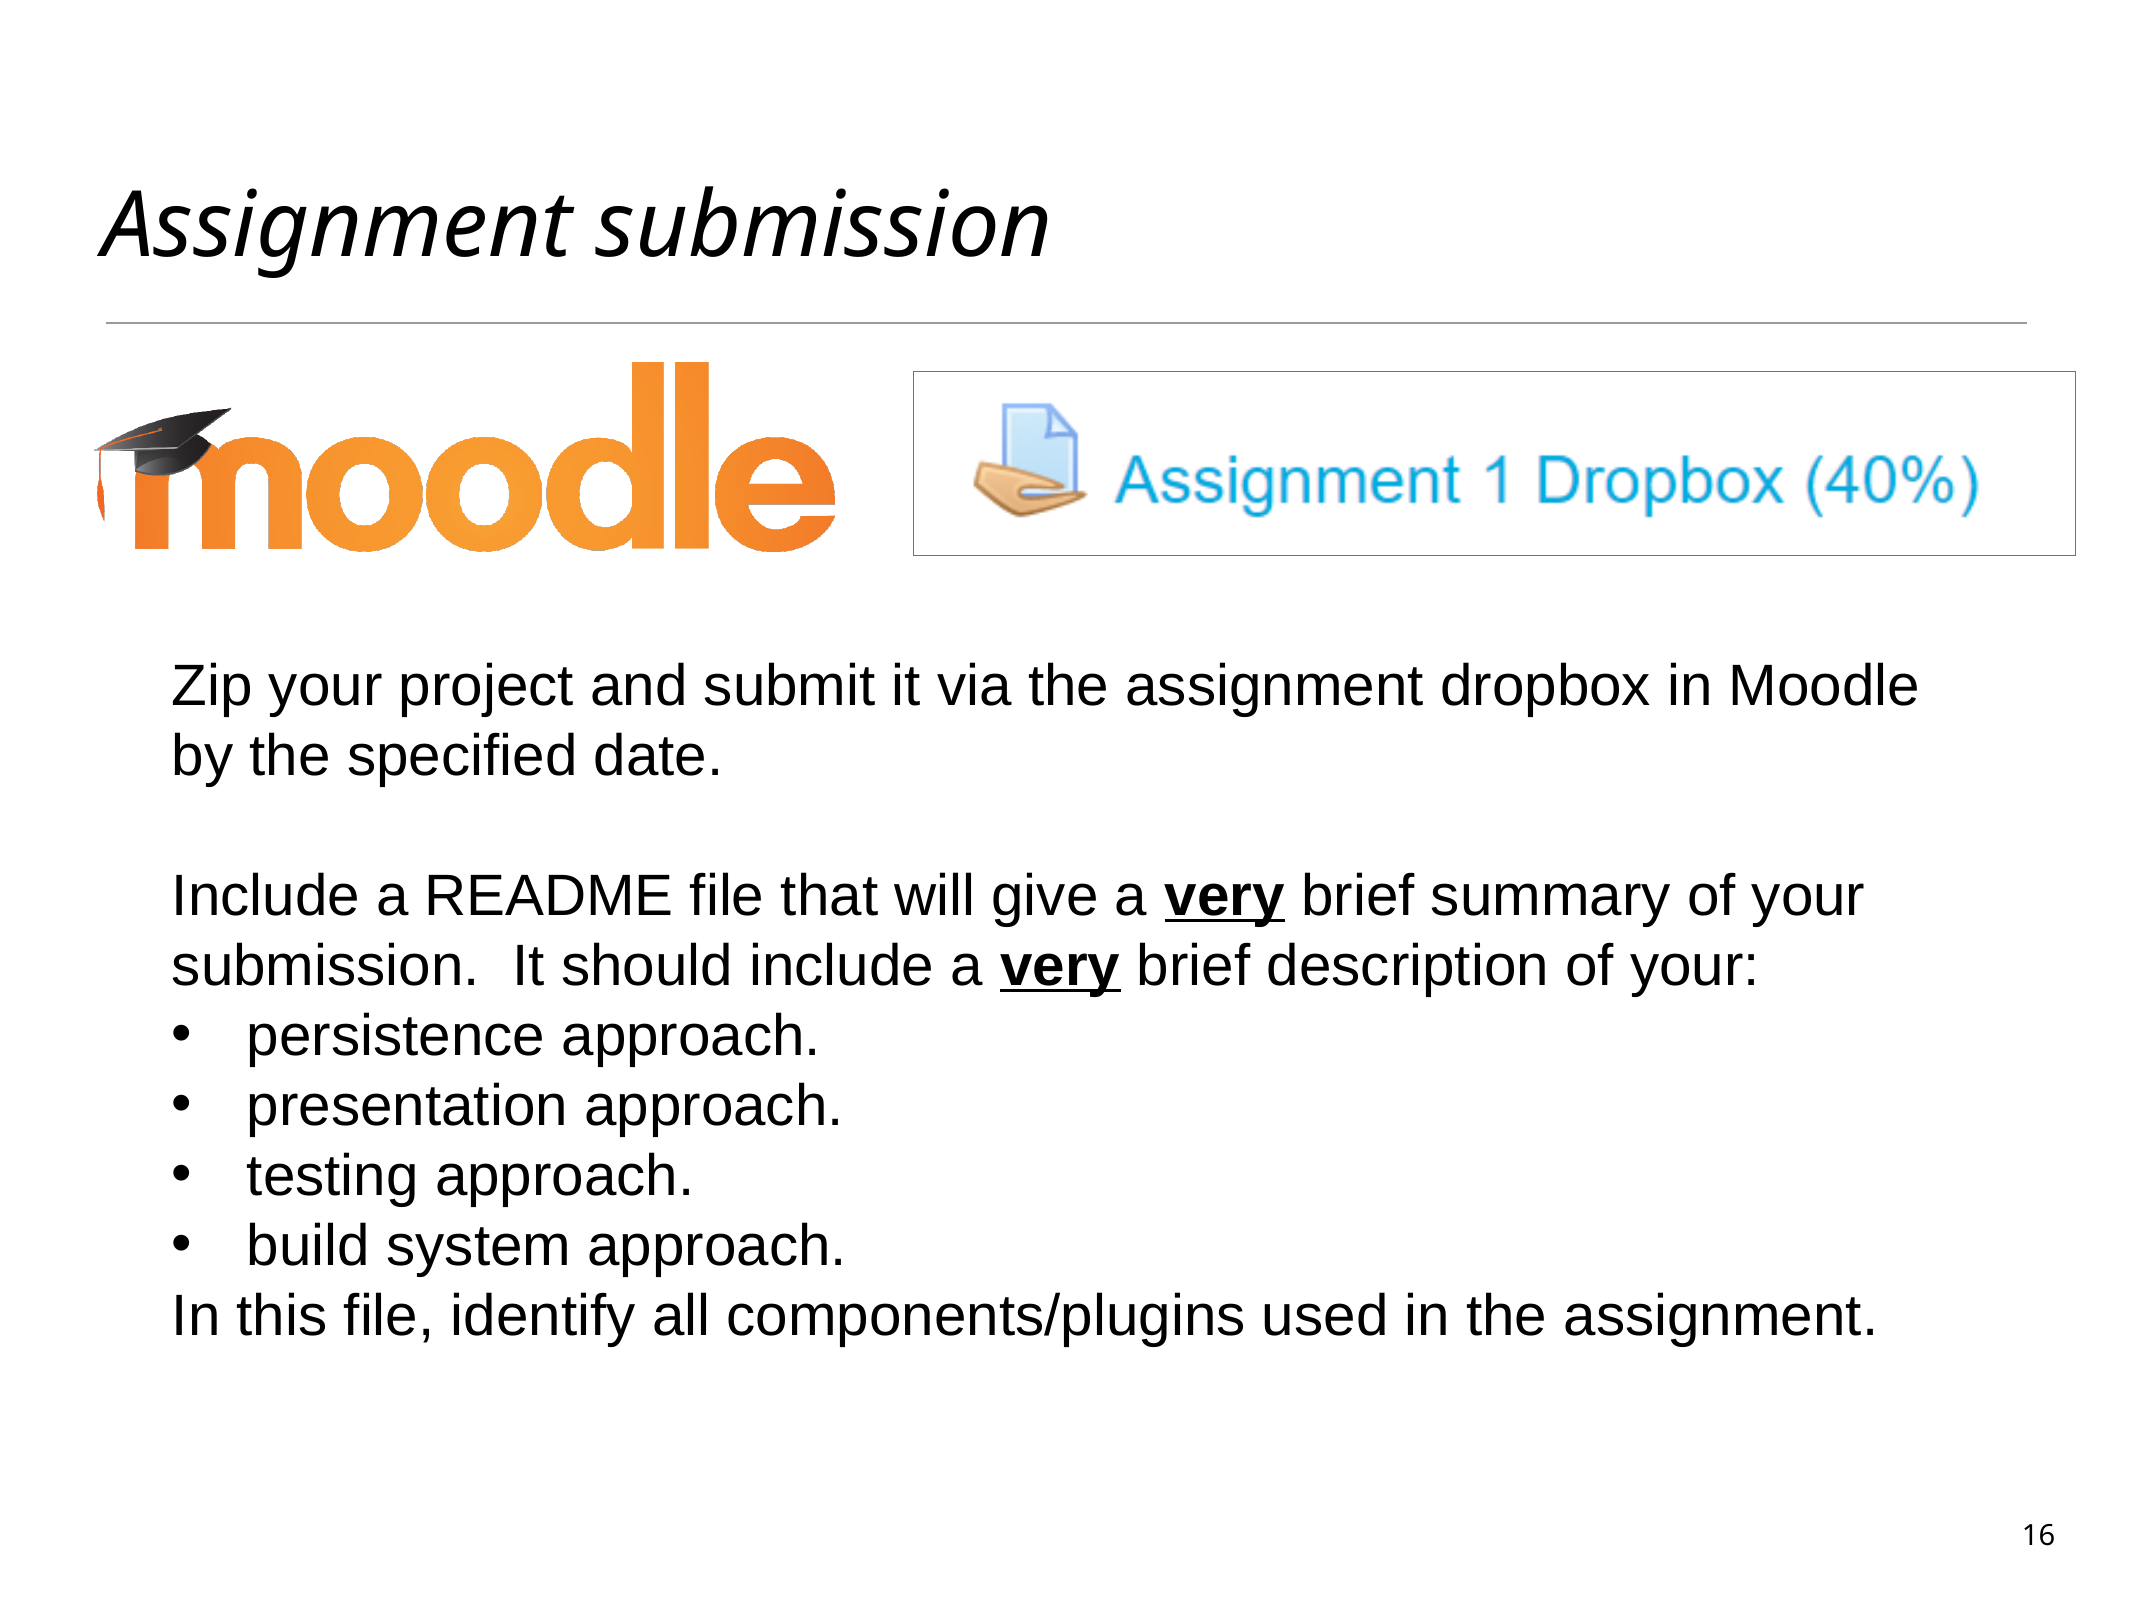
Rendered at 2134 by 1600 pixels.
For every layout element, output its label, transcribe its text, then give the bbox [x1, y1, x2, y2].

slide_number 16 [2011, 1507, 2065, 1558]
text_box Zip your project and submit it via the assignment dropbox in Moodle by the specified date. Include a README file that will give a very brief summary of your submission. It should include a very brief description of your: persistence approach. presentation approach. testing approach. build system approach. In this file, identify all components/plugins used in the assignment. [157, 639, 1977, 1355]
picture [912, 371, 2076, 556]
title Assignment submission [93, 53, 2041, 284]
picture [93, 362, 835, 552]
